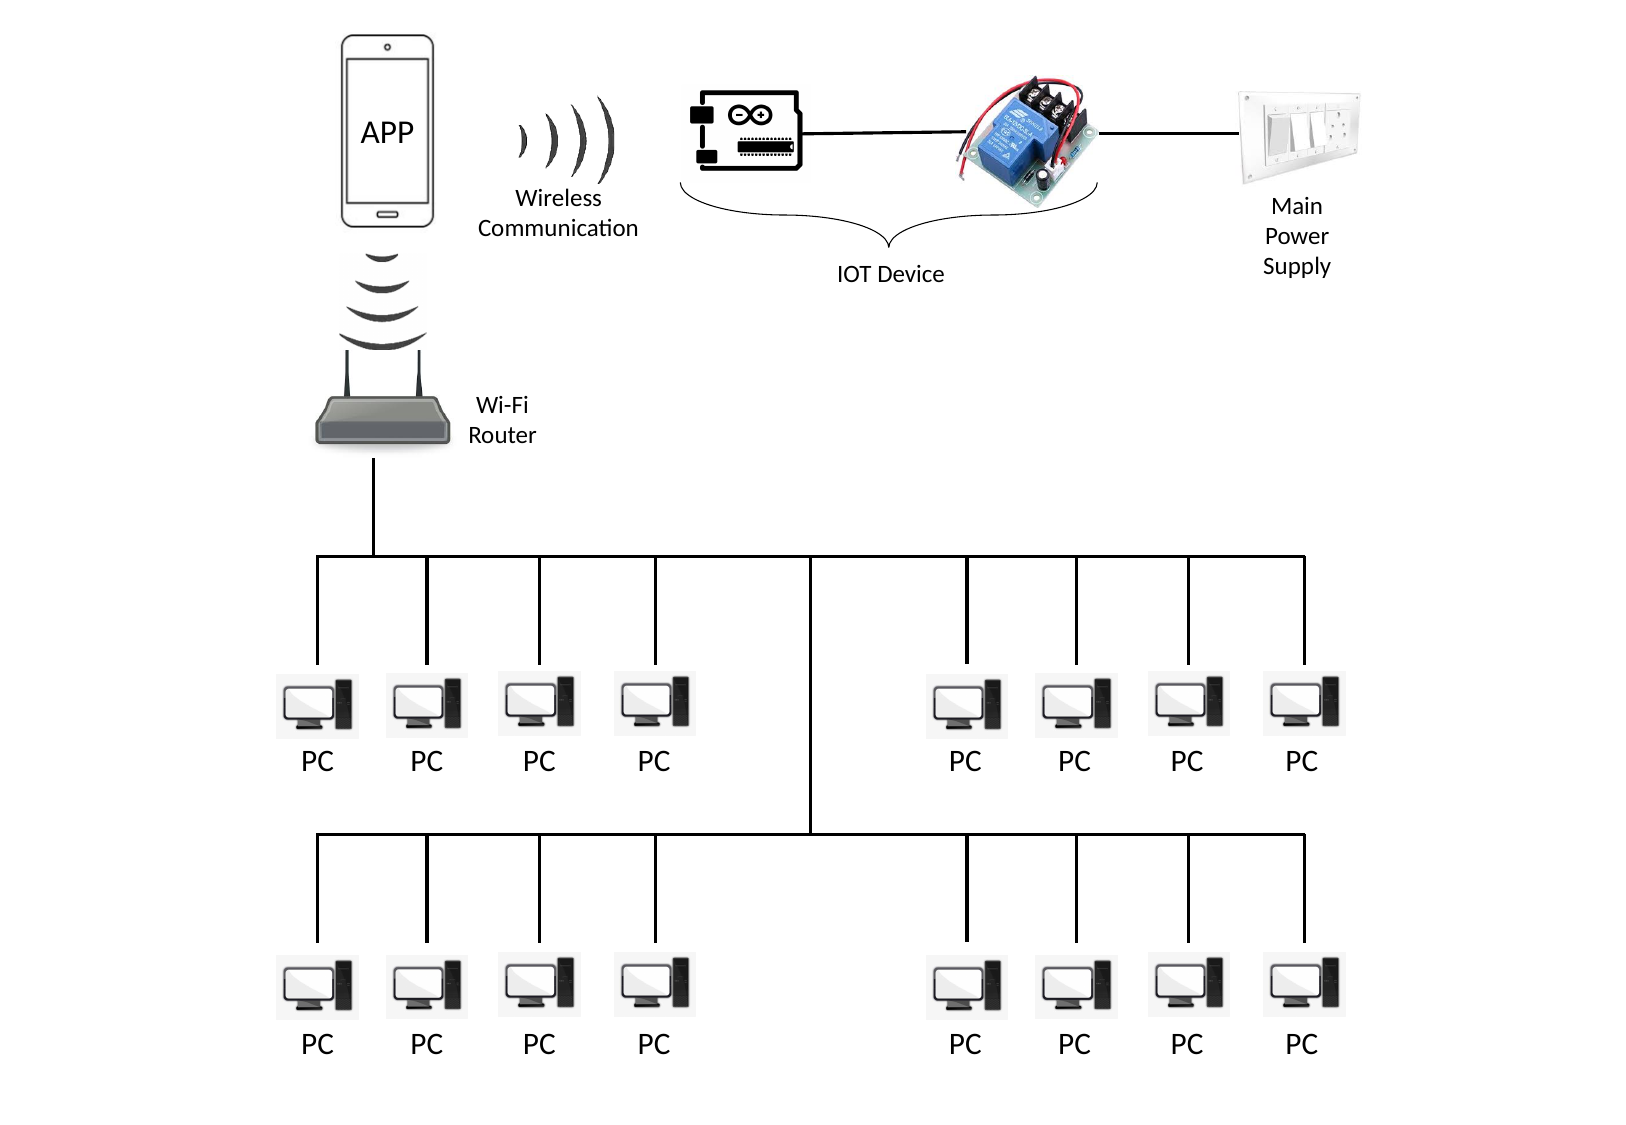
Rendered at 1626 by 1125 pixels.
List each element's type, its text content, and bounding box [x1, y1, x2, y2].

text_box PC [387, 738, 467, 785]
text_box PC [1148, 1017, 1227, 1068]
picture [386, 955, 468, 1019]
text_box PC [1035, 1019, 1114, 1068]
text_box PC [926, 739, 1005, 785]
picture [1263, 952, 1346, 1017]
text_box IOT Device [818, 250, 964, 295]
picture [306, 348, 459, 458]
picture [498, 671, 581, 736]
picture [955, 75, 1099, 208]
picture [276, 955, 359, 1020]
picture [334, 257, 432, 346]
text_box PC [1262, 1015, 1341, 1068]
picture [926, 955, 1008, 1020]
text_box Wireless Communication [440, 173, 677, 249]
text_box PC [1262, 732, 1341, 785]
picture [276, 674, 359, 739]
picture [1224, 59, 1373, 208]
text_box PC [278, 1020, 357, 1068]
text_box PC [1035, 738, 1114, 785]
picture [273, 17, 502, 245]
text_box PC [500, 1017, 579, 1068]
picture [614, 671, 696, 736]
text_box Main Power Supply [1231, 208, 1363, 288]
picture [1035, 955, 1118, 1019]
picture [1147, 671, 1230, 736]
text_box PC [926, 1020, 1005, 1068]
text_box PC [278, 739, 357, 785]
text_box Wi-Fi Router [459, 381, 569, 457]
picture [498, 952, 581, 1017]
picture [614, 952, 696, 1017]
text_box PC [1148, 736, 1227, 785]
picture [386, 673, 468, 738]
picture [1263, 671, 1346, 736]
picture [681, 84, 811, 183]
text_box PC [387, 1019, 467, 1068]
text_box PC [615, 1017, 694, 1068]
picture [1035, 673, 1118, 738]
text_box PC [615, 736, 694, 785]
text_box PC [500, 736, 579, 785]
picture [517, 95, 615, 184]
text_box [679, 182, 1060, 248]
picture [1147, 952, 1230, 1017]
picture [926, 674, 1008, 739]
